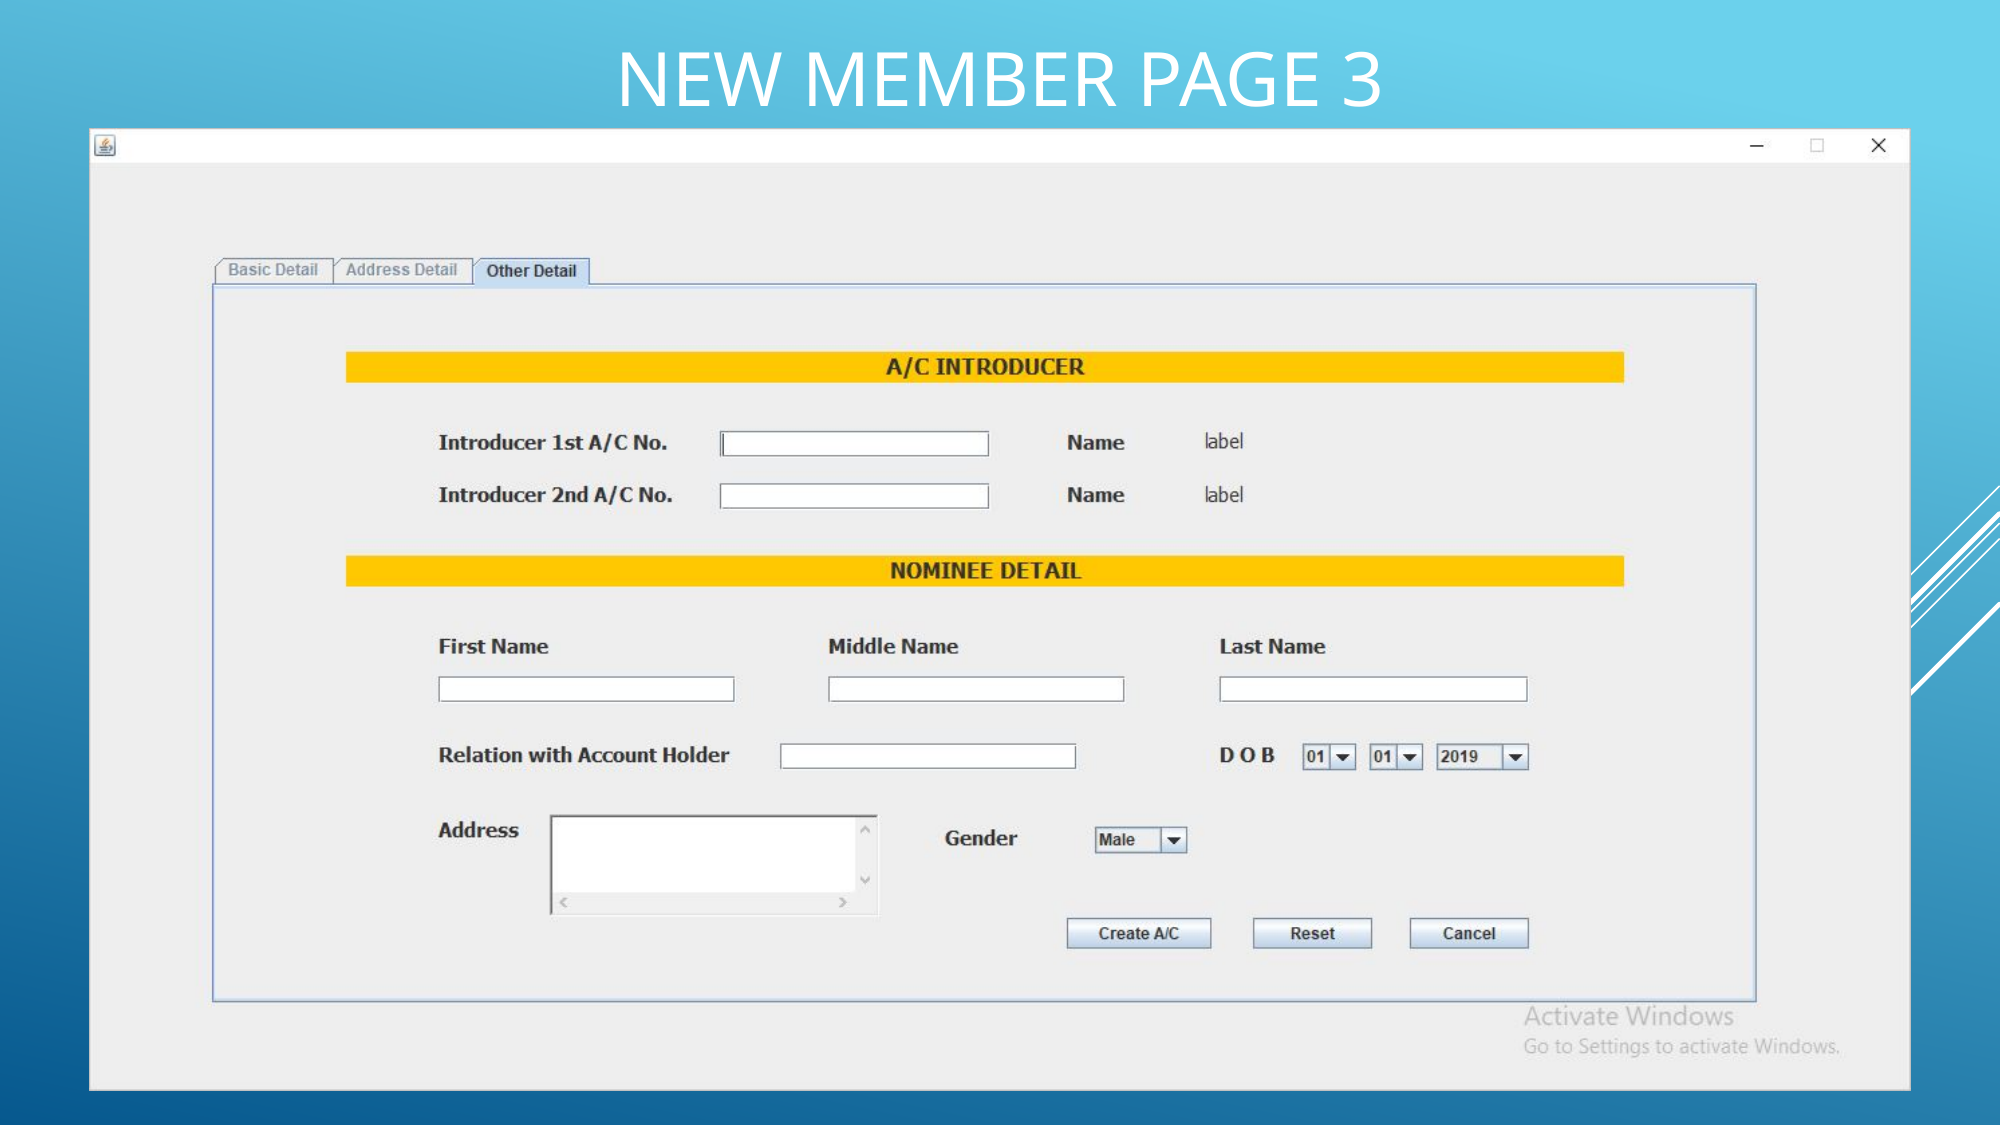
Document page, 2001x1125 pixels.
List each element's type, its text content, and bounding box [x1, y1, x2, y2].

title new member page 3 [0, 0, 2000, 129]
picture [88, 128, 1912, 1091]
